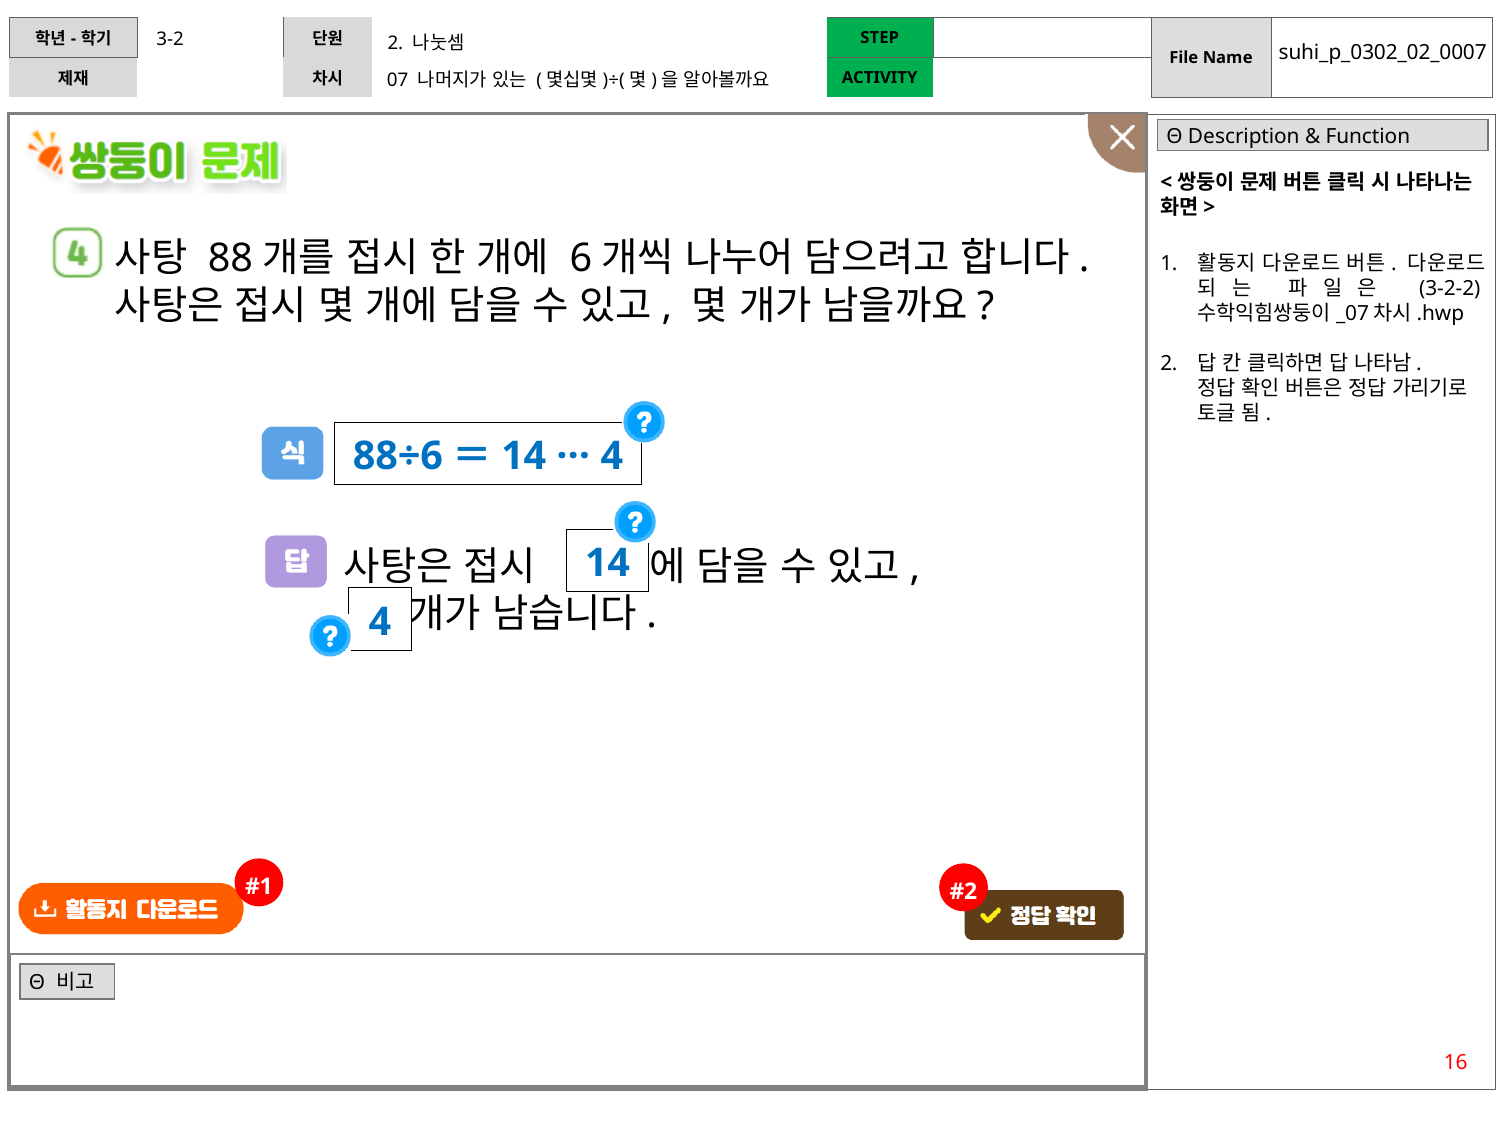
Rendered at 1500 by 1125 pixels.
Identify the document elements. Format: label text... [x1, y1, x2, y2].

picture [260, 422, 328, 483]
picture [963, 887, 1126, 941]
text_box 07 나머지가 있는 (몇십몇)÷(몇)을 알아볼까요 [372, 60, 821, 96]
text_box suhi_p_0302_02_0007 [1263, 30, 1500, 71]
text_box 4 [348, 587, 412, 651]
text_box 14 [566, 529, 649, 592]
picture [613, 500, 656, 544]
picture [47, 224, 106, 280]
text_box #2 [937, 861, 990, 913]
text_box #1 [233, 856, 286, 909]
text_box 사탕은 접시 개에 담을 수 있고, 개가 남습니다. [329, 533, 1016, 644]
picture [1084, 113, 1145, 173]
picture [307, 614, 351, 658]
table_header Θ Description & Function [1158, 120, 1487, 150]
text_box 3-2 [141, 18, 284, 55]
text_box 사탕 88개를 접시 한 개에 6개씩 나누어 담으려고 합니다. 사탕은 접시 몇 개에 담을 수 있고, 몇 개가 남을까요? [100, 224, 1158, 335]
picture [260, 532, 330, 592]
text_box 88÷6＝14 ··· 4 [334, 422, 642, 485]
text_box <쌍둥이 문제 버튼 클릭 시 나타나는 화면> 활동지 다운로드 버튼. 다운로드 되는 파일은 (3-2-2)수학익힘쌍둥이_07차시.hwp 답 칸 클릭하면 답 나타남. 정답 확인 버튼은 정답 가리기로 토글 됨. [1145, 160, 1500, 457]
picture [16, 116, 287, 194]
text_box 2. 나눗셈 [372, 23, 828, 48]
picture [13, 876, 247, 941]
picture [621, 400, 665, 444]
